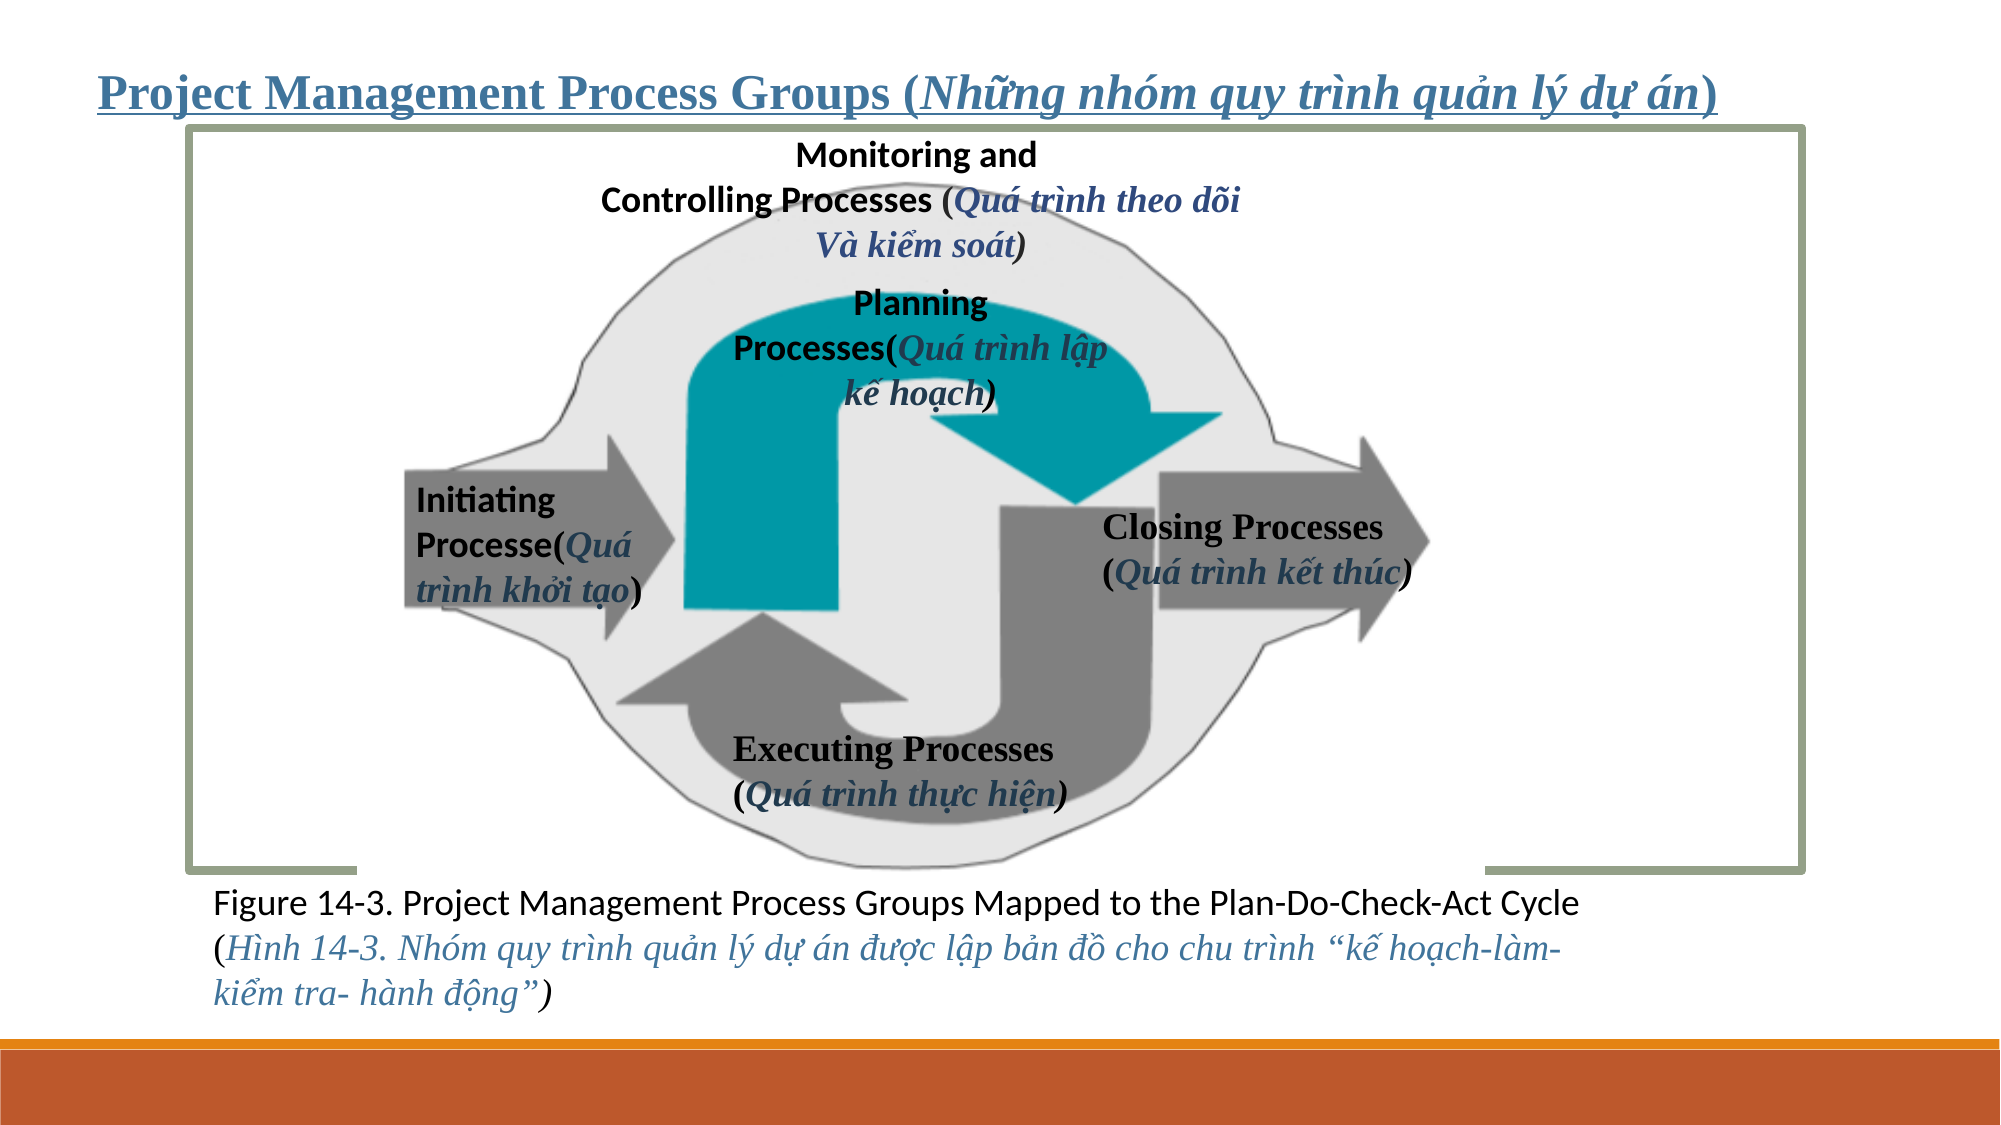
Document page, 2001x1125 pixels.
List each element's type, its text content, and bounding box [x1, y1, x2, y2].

text_box Figure 14-3. Project Management Process Groups Mapped to the Plan-Do-Check-Act Cycle (Hình 14-3. Nhóm quy trình quản lý dự án được lập bản đồ cho chu trình “kế hoạch-làm-kiểm tra- hành động”) [198, 870, 1644, 1066]
text_box [188, 127, 582, 872]
text_box [1260, 127, 1803, 872]
text_box Monitoring and Controlling Processes (Quá trình theo dõi Và kiểm soát) [582, 127, 1260, 161]
text_box Project Management Process Groups (Những nhóm quy trình quản lý dự án) [82, 52, 1909, 127]
picture [357, 164, 1485, 891]
